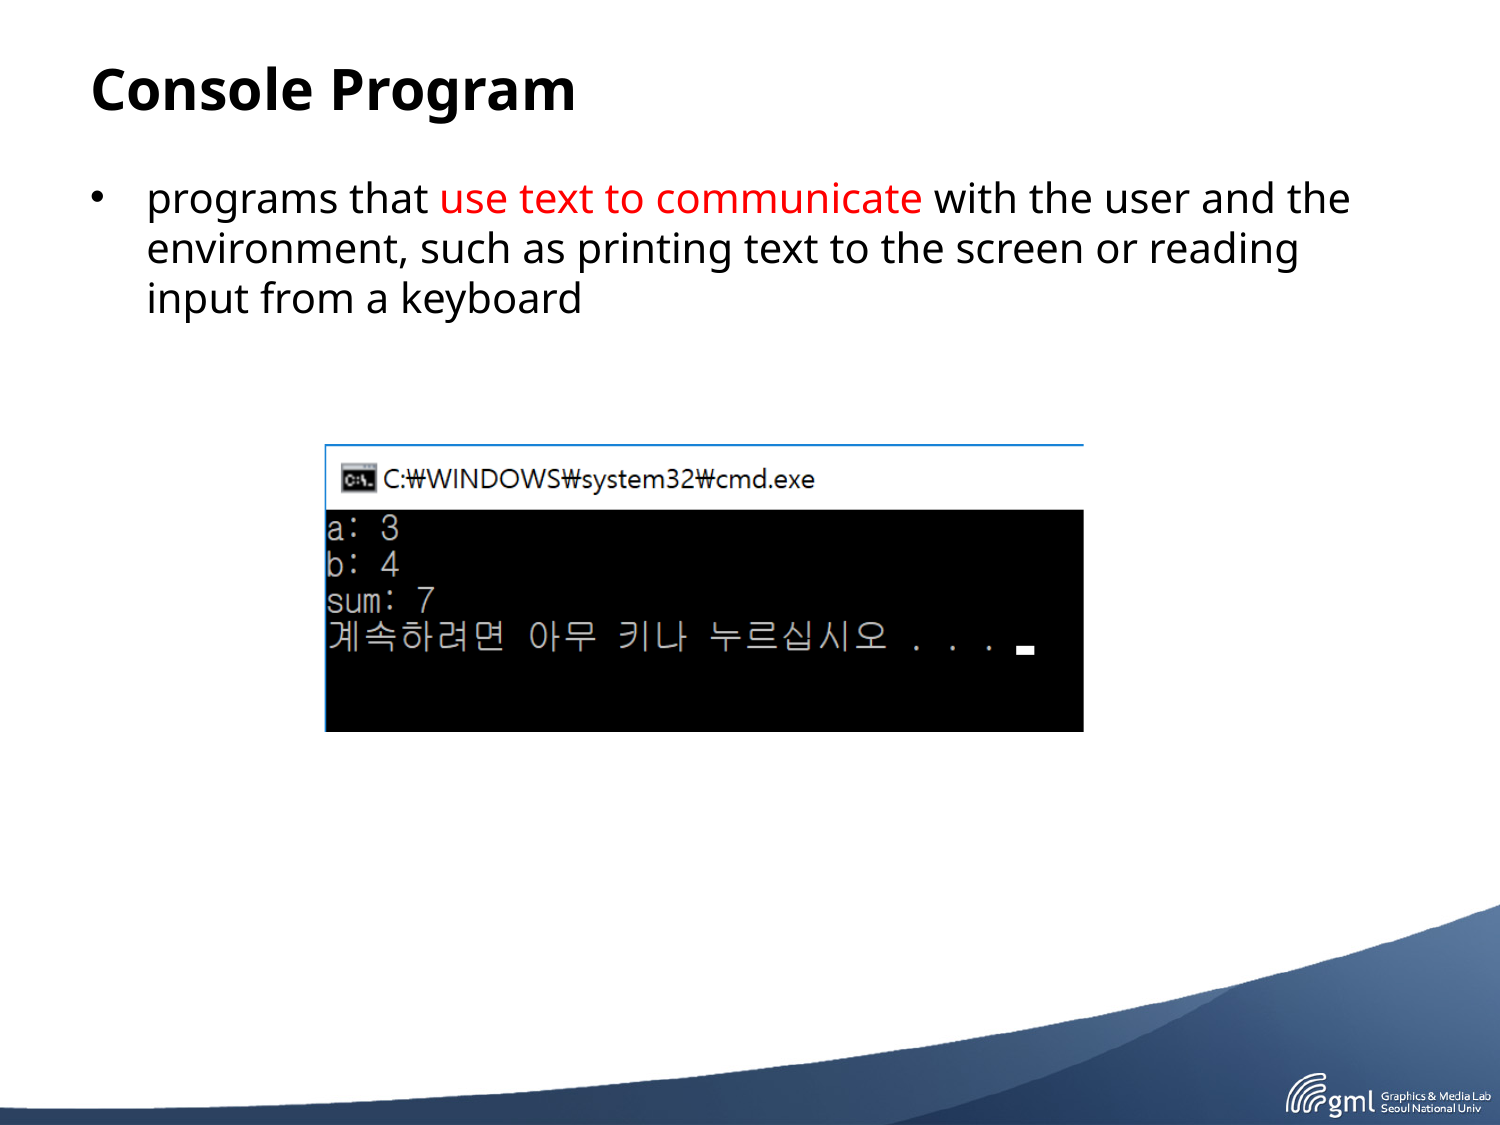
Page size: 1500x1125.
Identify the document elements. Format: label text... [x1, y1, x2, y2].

title Console Program [75, 45, 1425, 129]
picture [0, 0, 1500, 1125]
list programs that use text to communicate with the user and the environment, such as printing text to the screen or reading input from a keyboard [75, 164, 1425, 1008]
